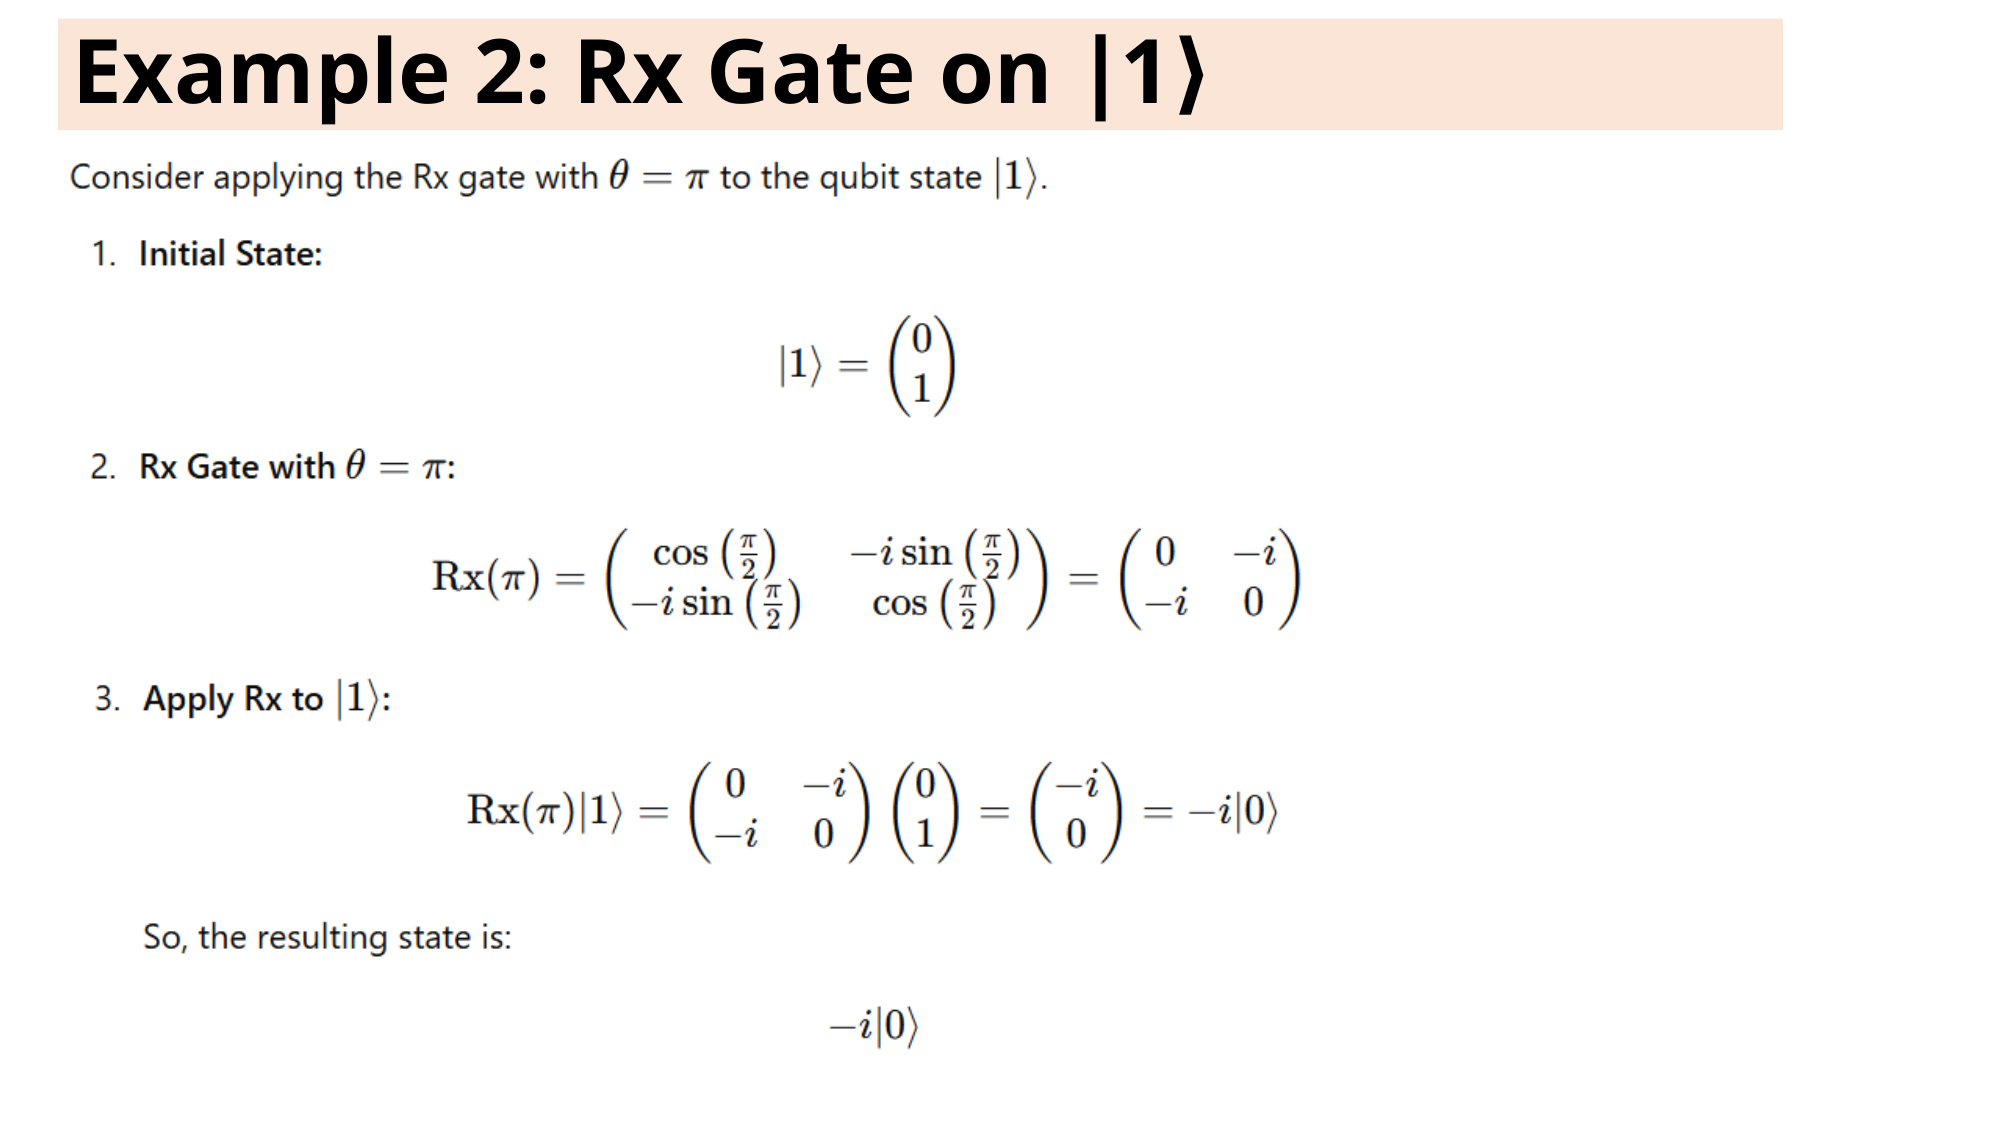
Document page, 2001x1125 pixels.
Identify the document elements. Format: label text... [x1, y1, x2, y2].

picture [77, 651, 1350, 1079]
picture [57, 145, 1410, 637]
title Example 2: Rx Gate on ∣1⟩ [57, 18, 1783, 131]
